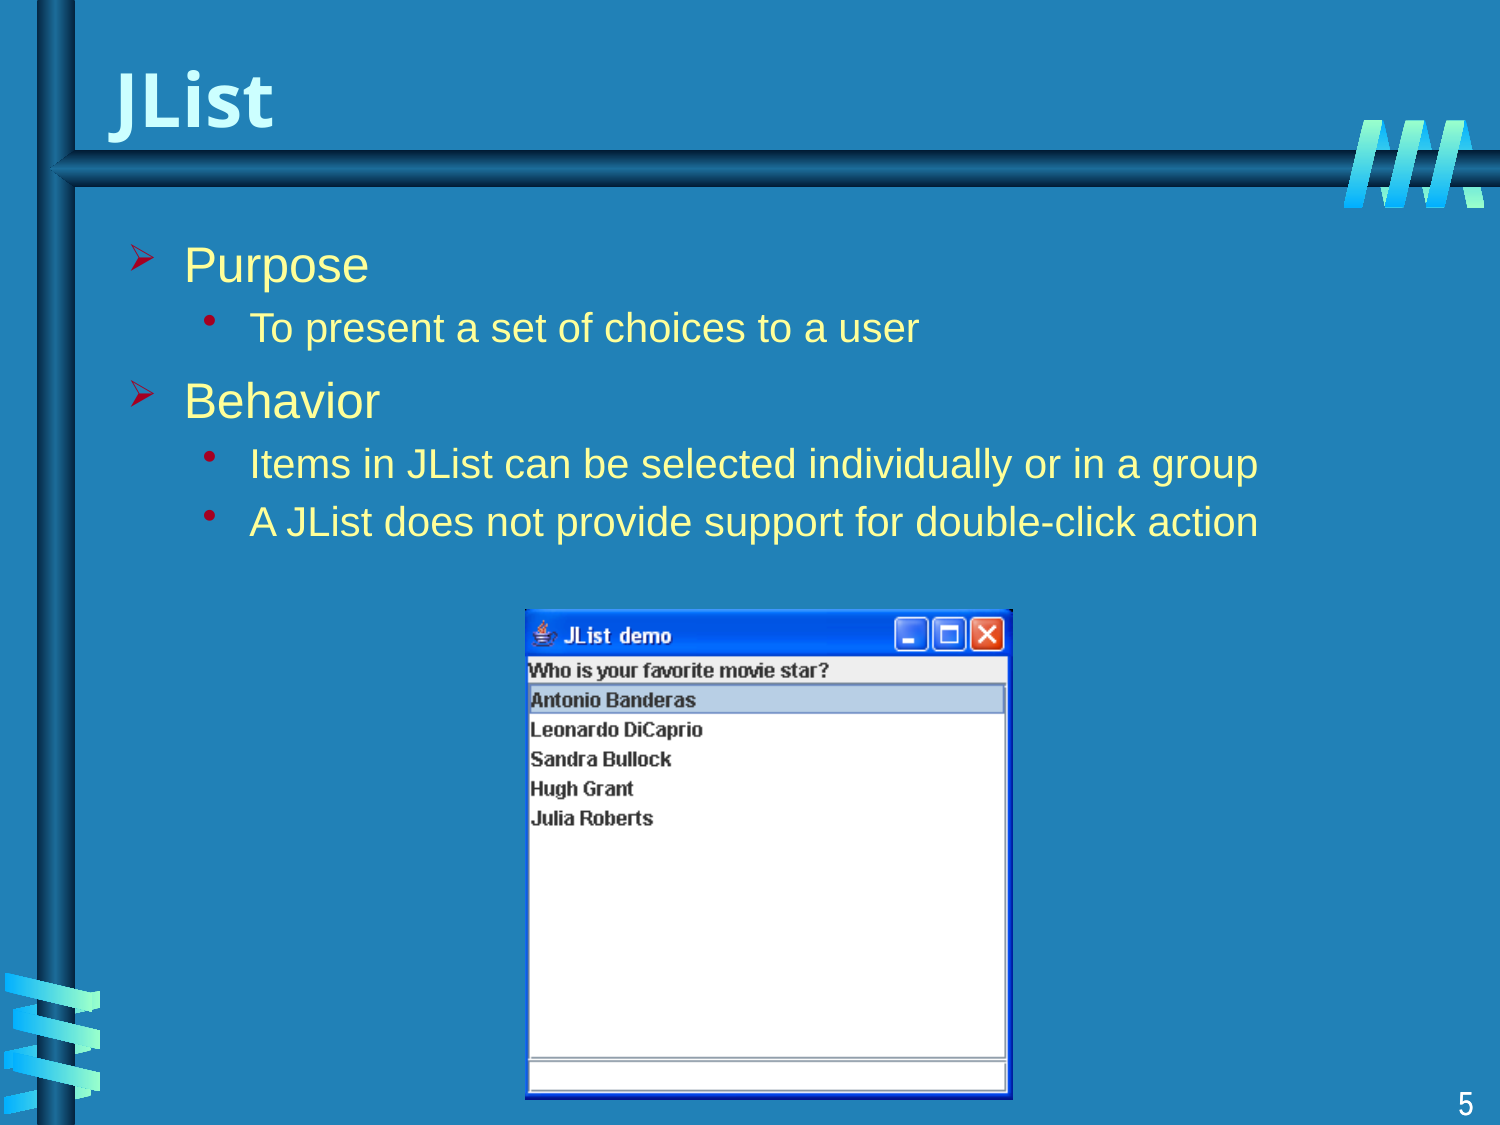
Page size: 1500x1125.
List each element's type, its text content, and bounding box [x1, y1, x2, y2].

title JList [99, 37, 1476, 151]
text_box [524, 609, 1013, 1101]
list Purpose To present a set of choices to a user Behavior Items in JList can be selected individually or in a group A JList does not provide support for double-click action [112, 224, 1500, 1085]
text_box 5 [1400, 1085, 1489, 1125]
